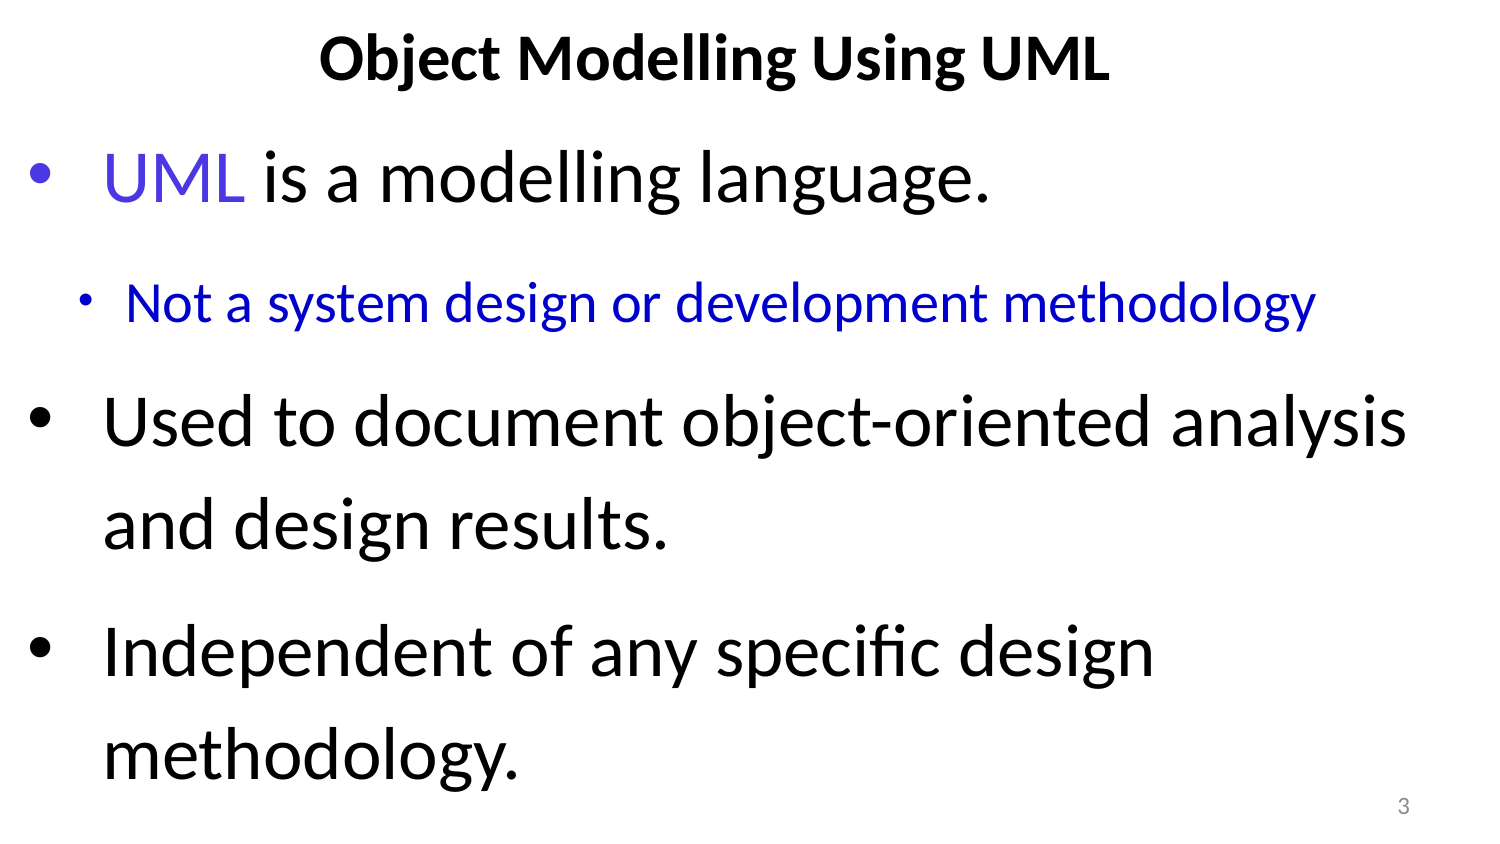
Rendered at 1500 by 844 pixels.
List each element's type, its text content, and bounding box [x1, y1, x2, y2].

list UML is a modelling language. Not a system design or development methodology Used to document object-oriented analysis and design results. Independent of any specific design methodology. [24, 109, 1481, 775]
slide_number 3 [1074, 782, 1425, 827]
title Object Modelling Using UML [237, 0, 1194, 116]
